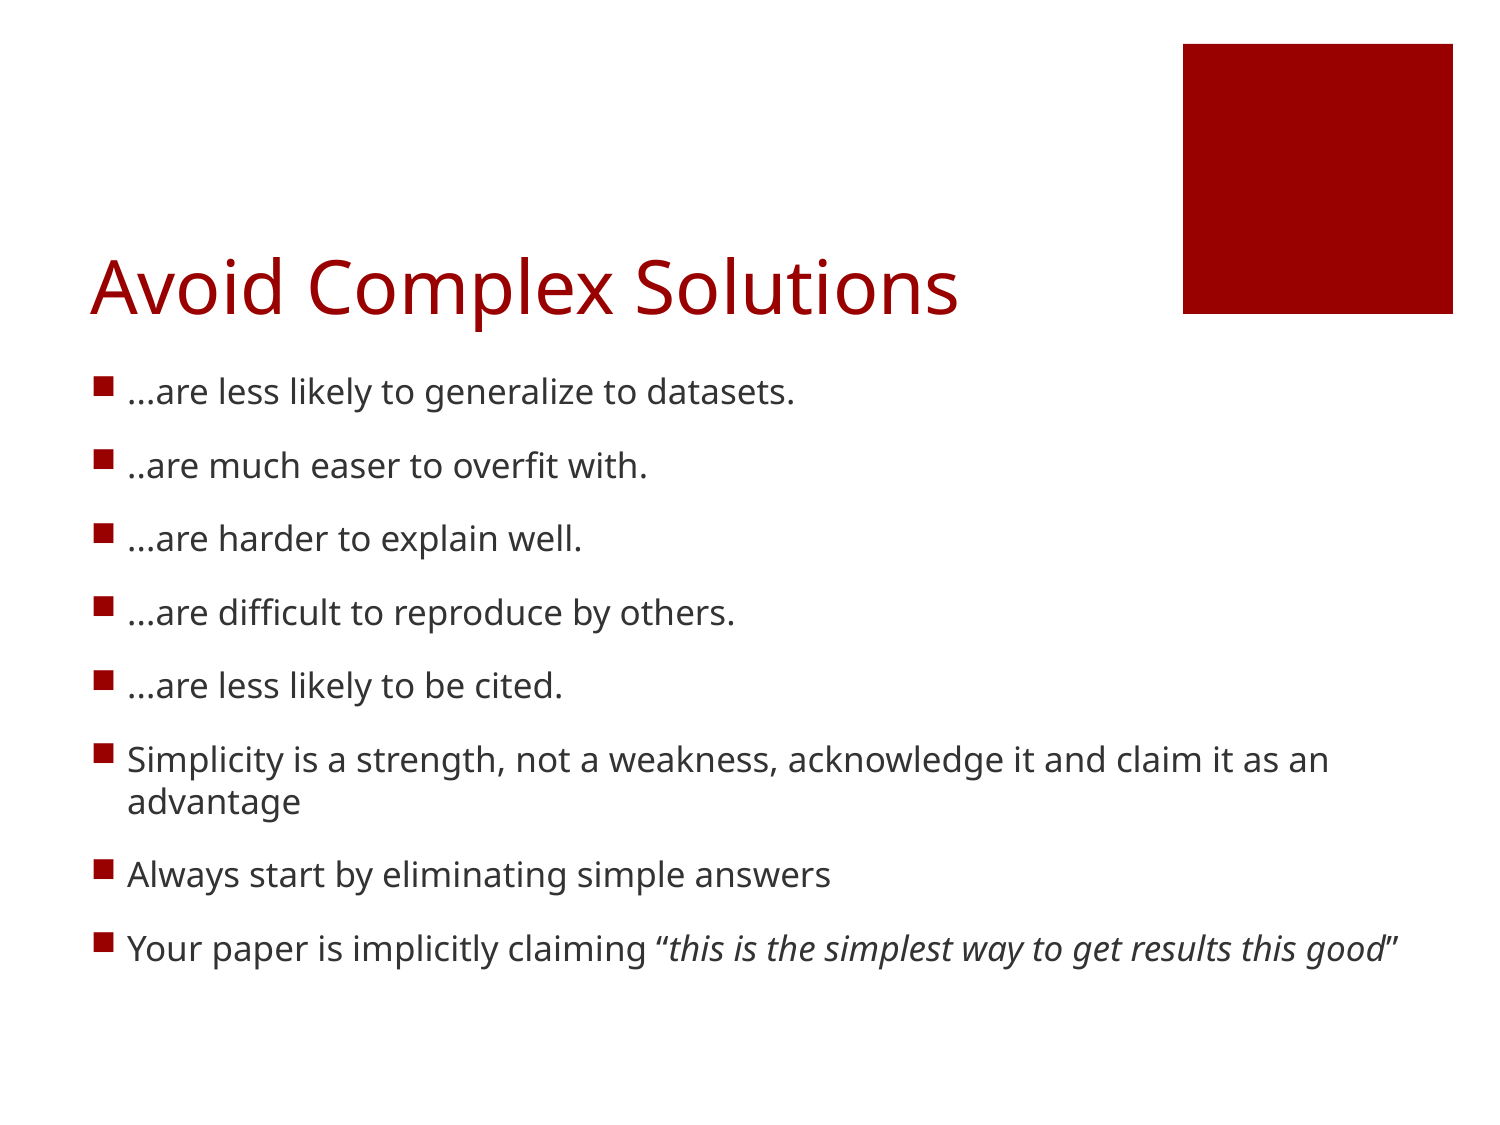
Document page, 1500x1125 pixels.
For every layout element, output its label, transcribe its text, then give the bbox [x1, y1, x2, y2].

title Avoid Complex Solutions [75, 43, 1143, 338]
list ...are less likely to generalize to datasets. ..are much easer to overfit with. ...are harder to explain well. ...are difficult to reproduce by others. ...are less likely to be cited. Simplicity is a strength, not a weakness, acknowledge it and claim it as an advantage Always start by eliminating simple answers Your paper is implicitly claiming “this is the simplest way to get results this good” [75, 362, 1438, 1005]
